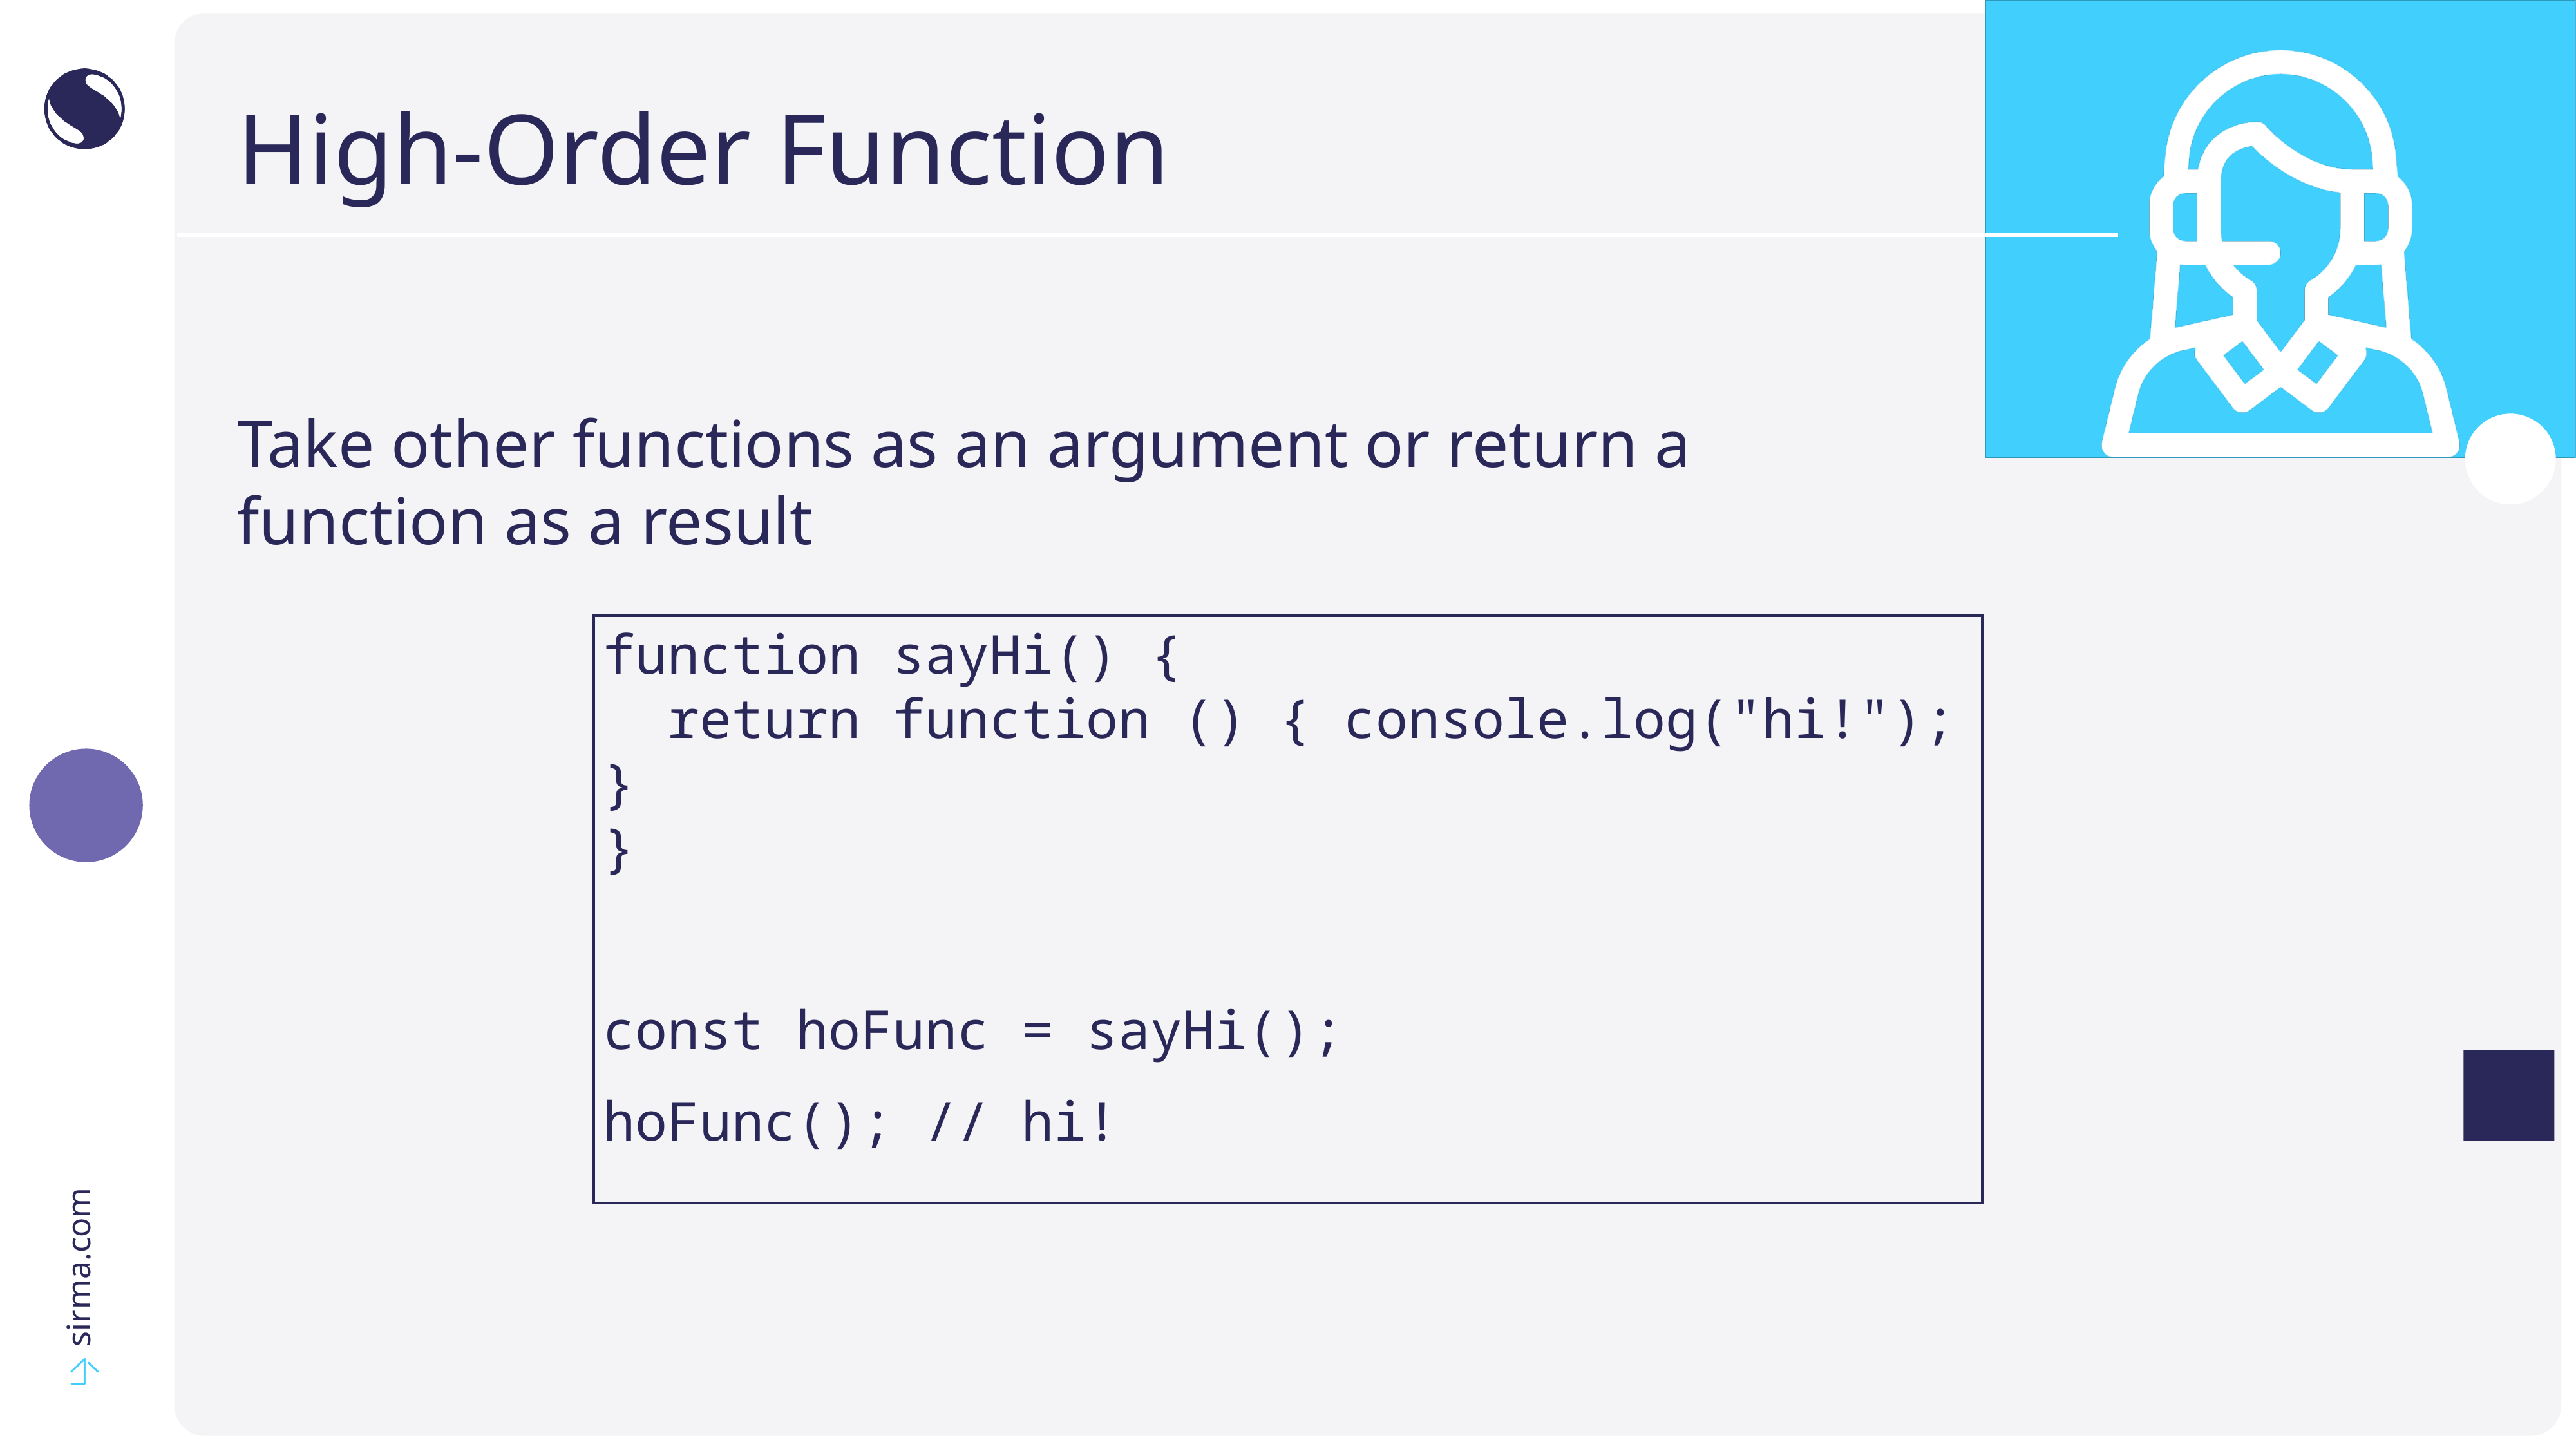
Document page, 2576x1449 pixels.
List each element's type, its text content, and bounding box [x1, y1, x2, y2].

list Take other functions as an argument or return a function as a result [227, 398, 2448, 1318]
picture [70, 1358, 99, 1385]
picture [44, 68, 125, 149]
title High-Order Function [227, 77, 2118, 230]
picture [2077, 50, 2485, 457]
text_box function sayHi() { return function () { console.log("hi!"); } } const hoFunc = sayHi(); hoFunc(); // hi! [593, 615, 1983, 1203]
